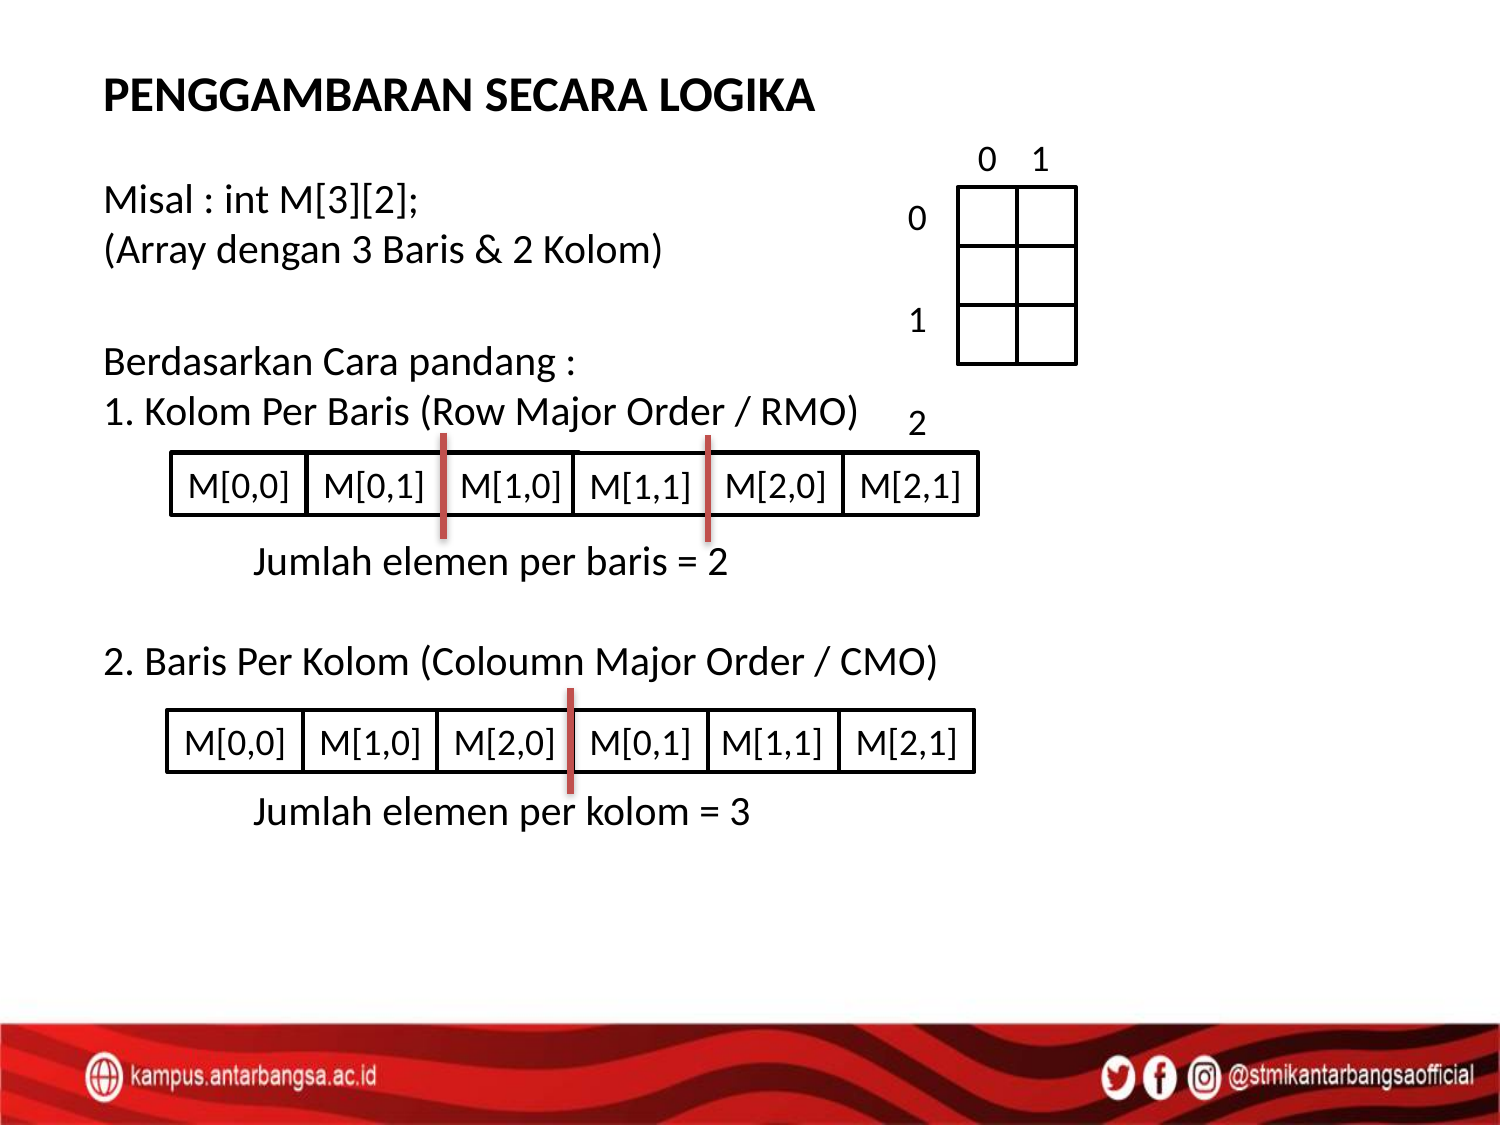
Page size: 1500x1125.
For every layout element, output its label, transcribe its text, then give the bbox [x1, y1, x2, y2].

text_box PENGGAMBARAN SECARA LOGIKA Misal : int M[3][2]; (Array dengan 3 Baris & 2 Kolom) [88, 54, 1069, 280]
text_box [957, 304, 1077, 365]
text_box 0 1 2 [893, 185, 952, 326]
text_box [712, 452, 979, 516]
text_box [448, 452, 703, 516]
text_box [170, 452, 439, 516]
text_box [167, 709, 566, 773]
text_box Berdasarkan Cara pandang : 1. Kolom Per Baris (Row Major Order / RMO) Jumlah elemen per baris = 2 2. Baris Per Kolom (Coloumn Major Order / CMO) Jumlah elemen per kolom = 3 [88, 326, 1258, 842]
picture [0, 0, 1500, 1125]
text_box 0 1 [963, 126, 1117, 187]
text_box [957, 245, 1077, 304]
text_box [957, 186, 1077, 245]
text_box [574, 709, 975, 773]
